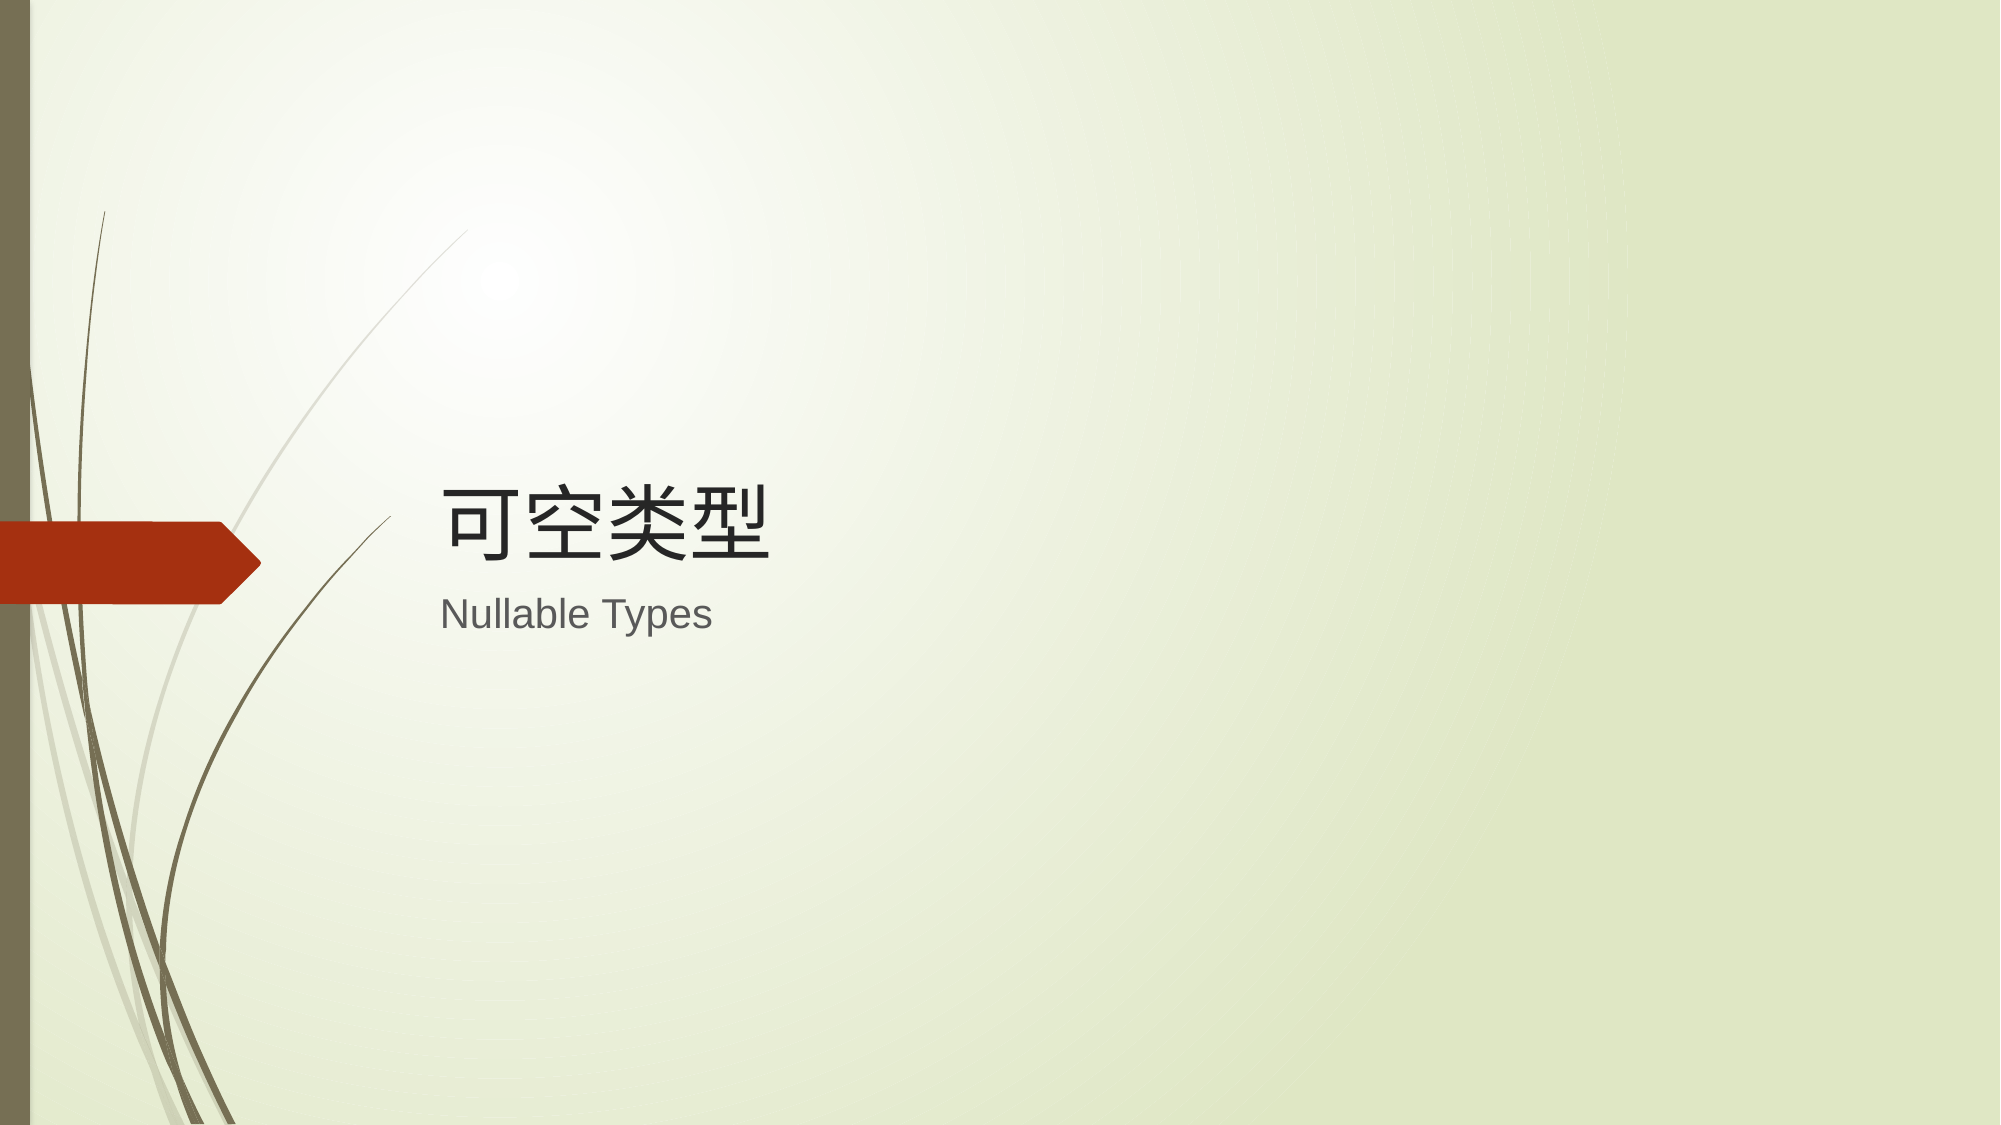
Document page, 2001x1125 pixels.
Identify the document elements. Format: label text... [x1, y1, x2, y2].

title 可空类型 [424, 337, 1888, 579]
list Nullable Types [424, 579, 1888, 721]
